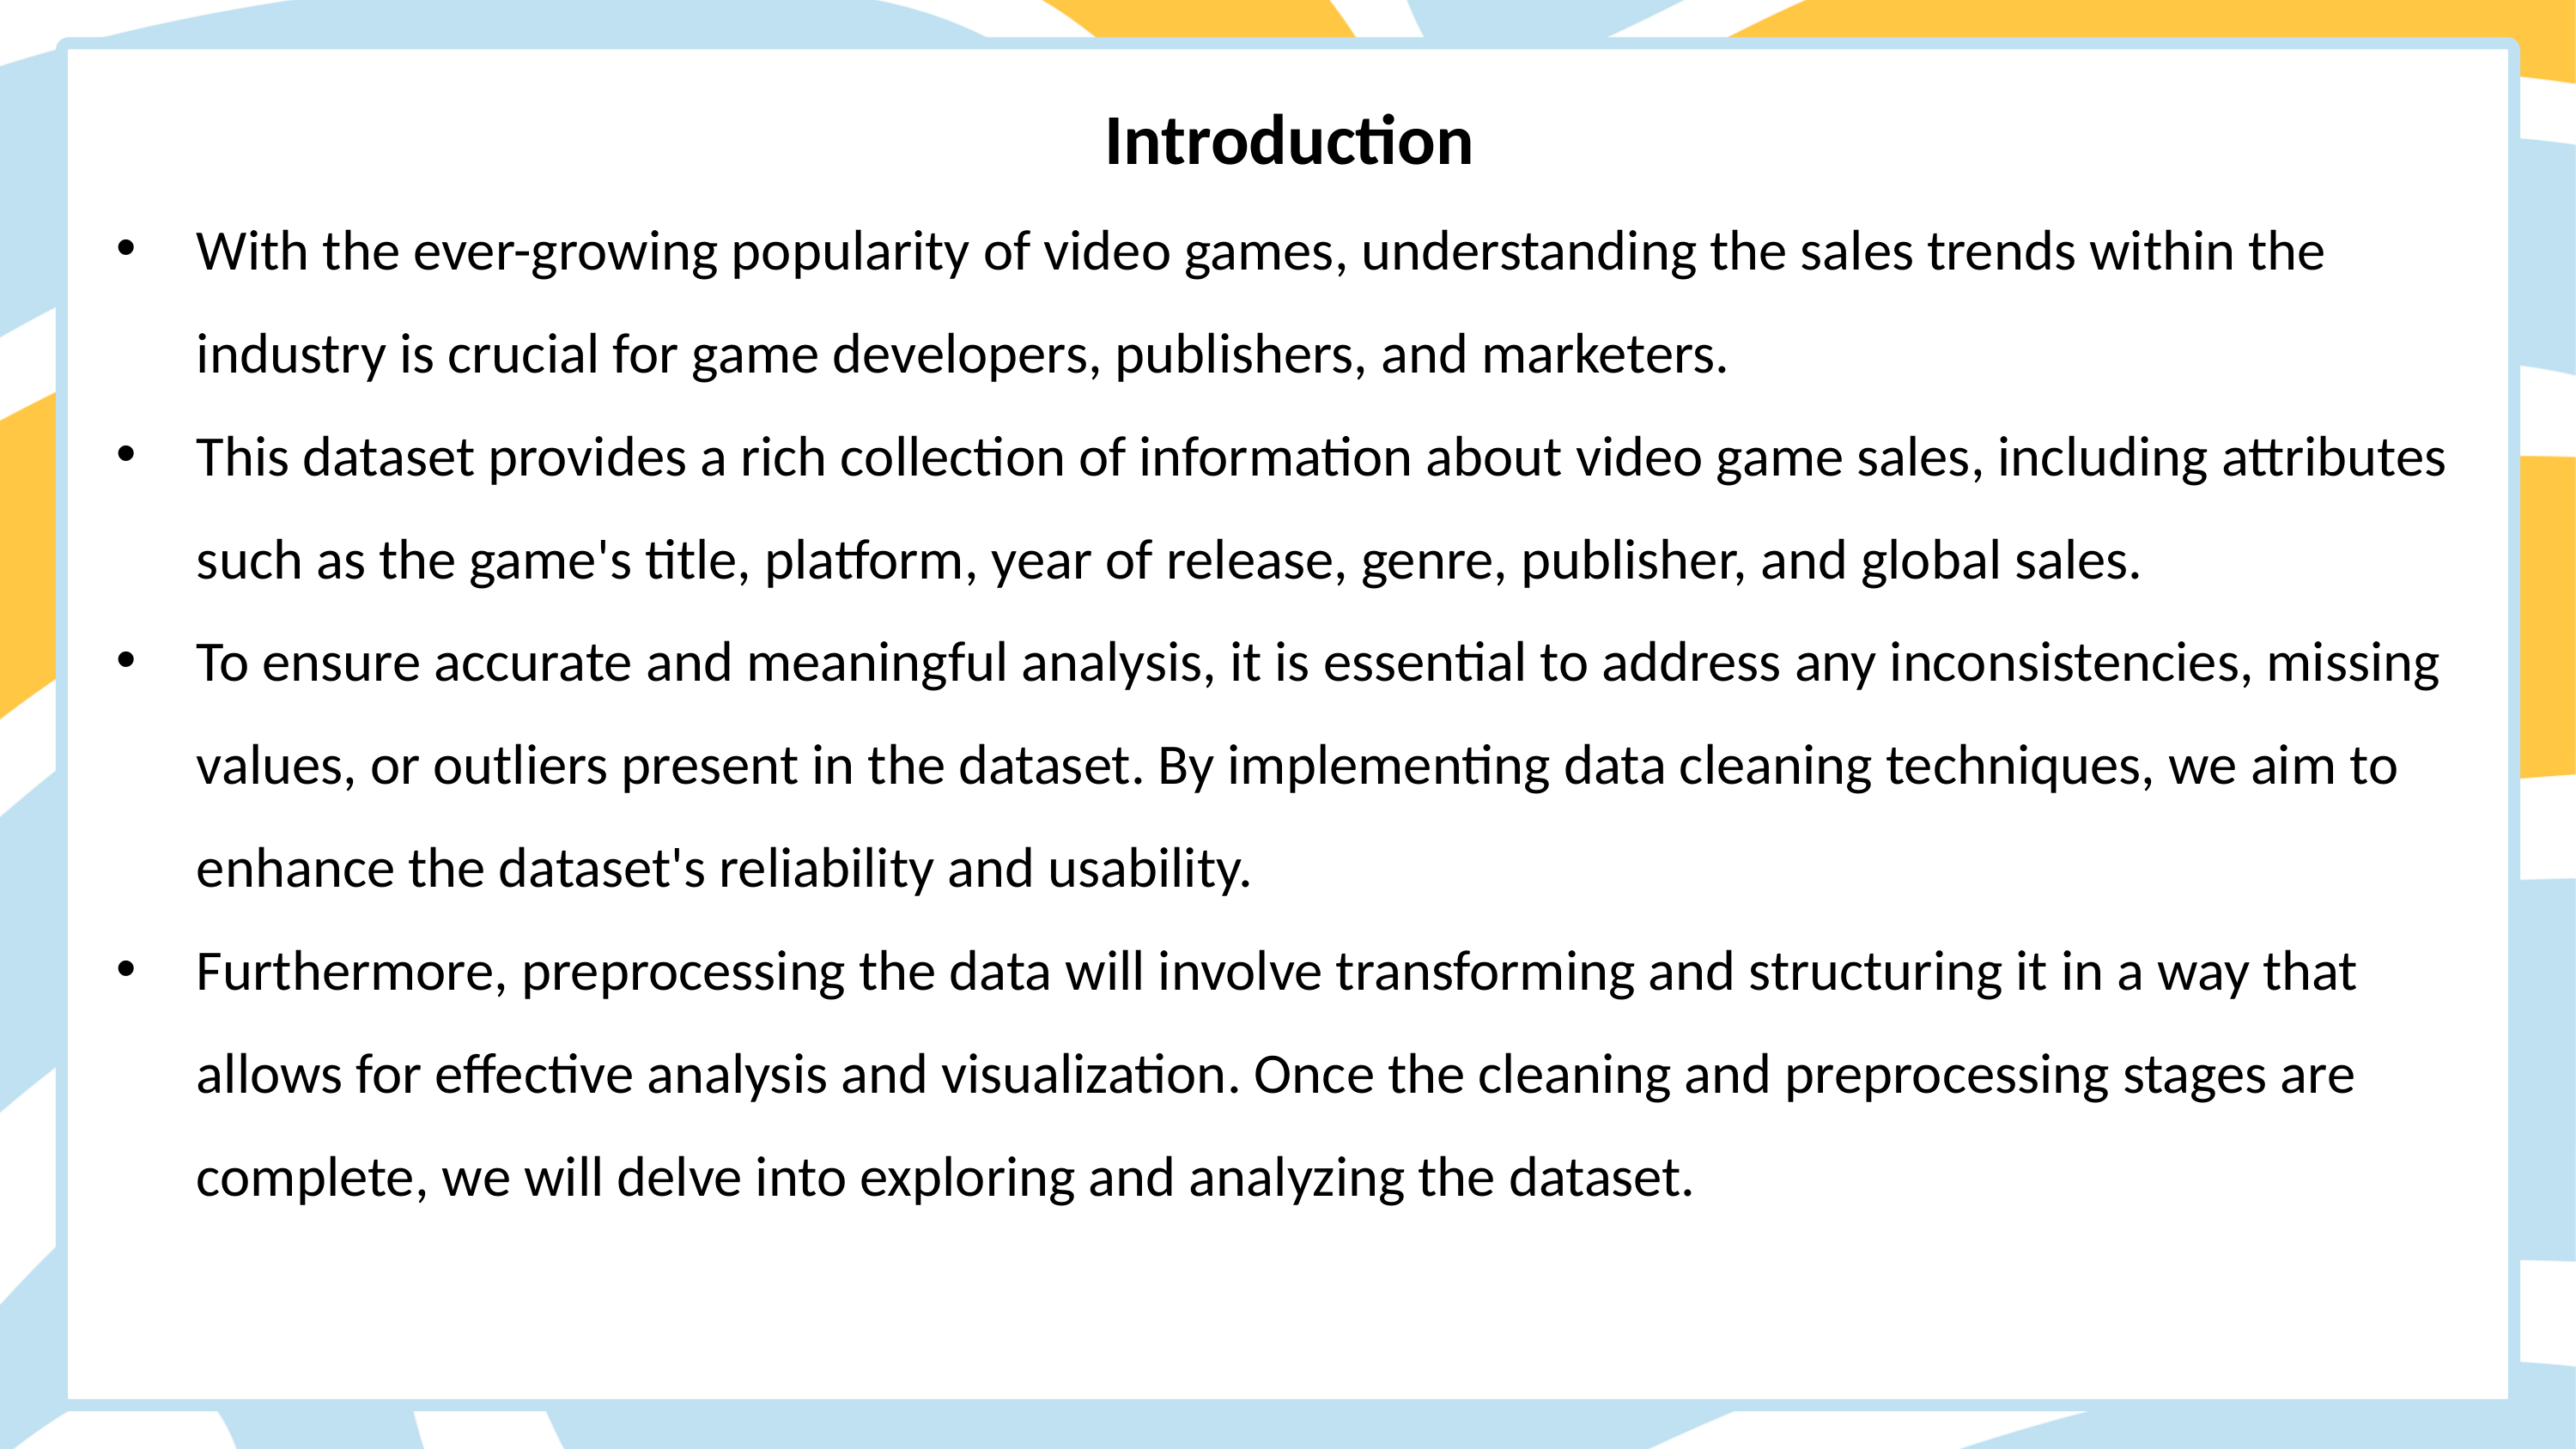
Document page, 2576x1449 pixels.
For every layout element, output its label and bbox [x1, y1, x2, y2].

text_box [61, 15, 2515, 1406]
picture [0, 0, 2576, 1449]
